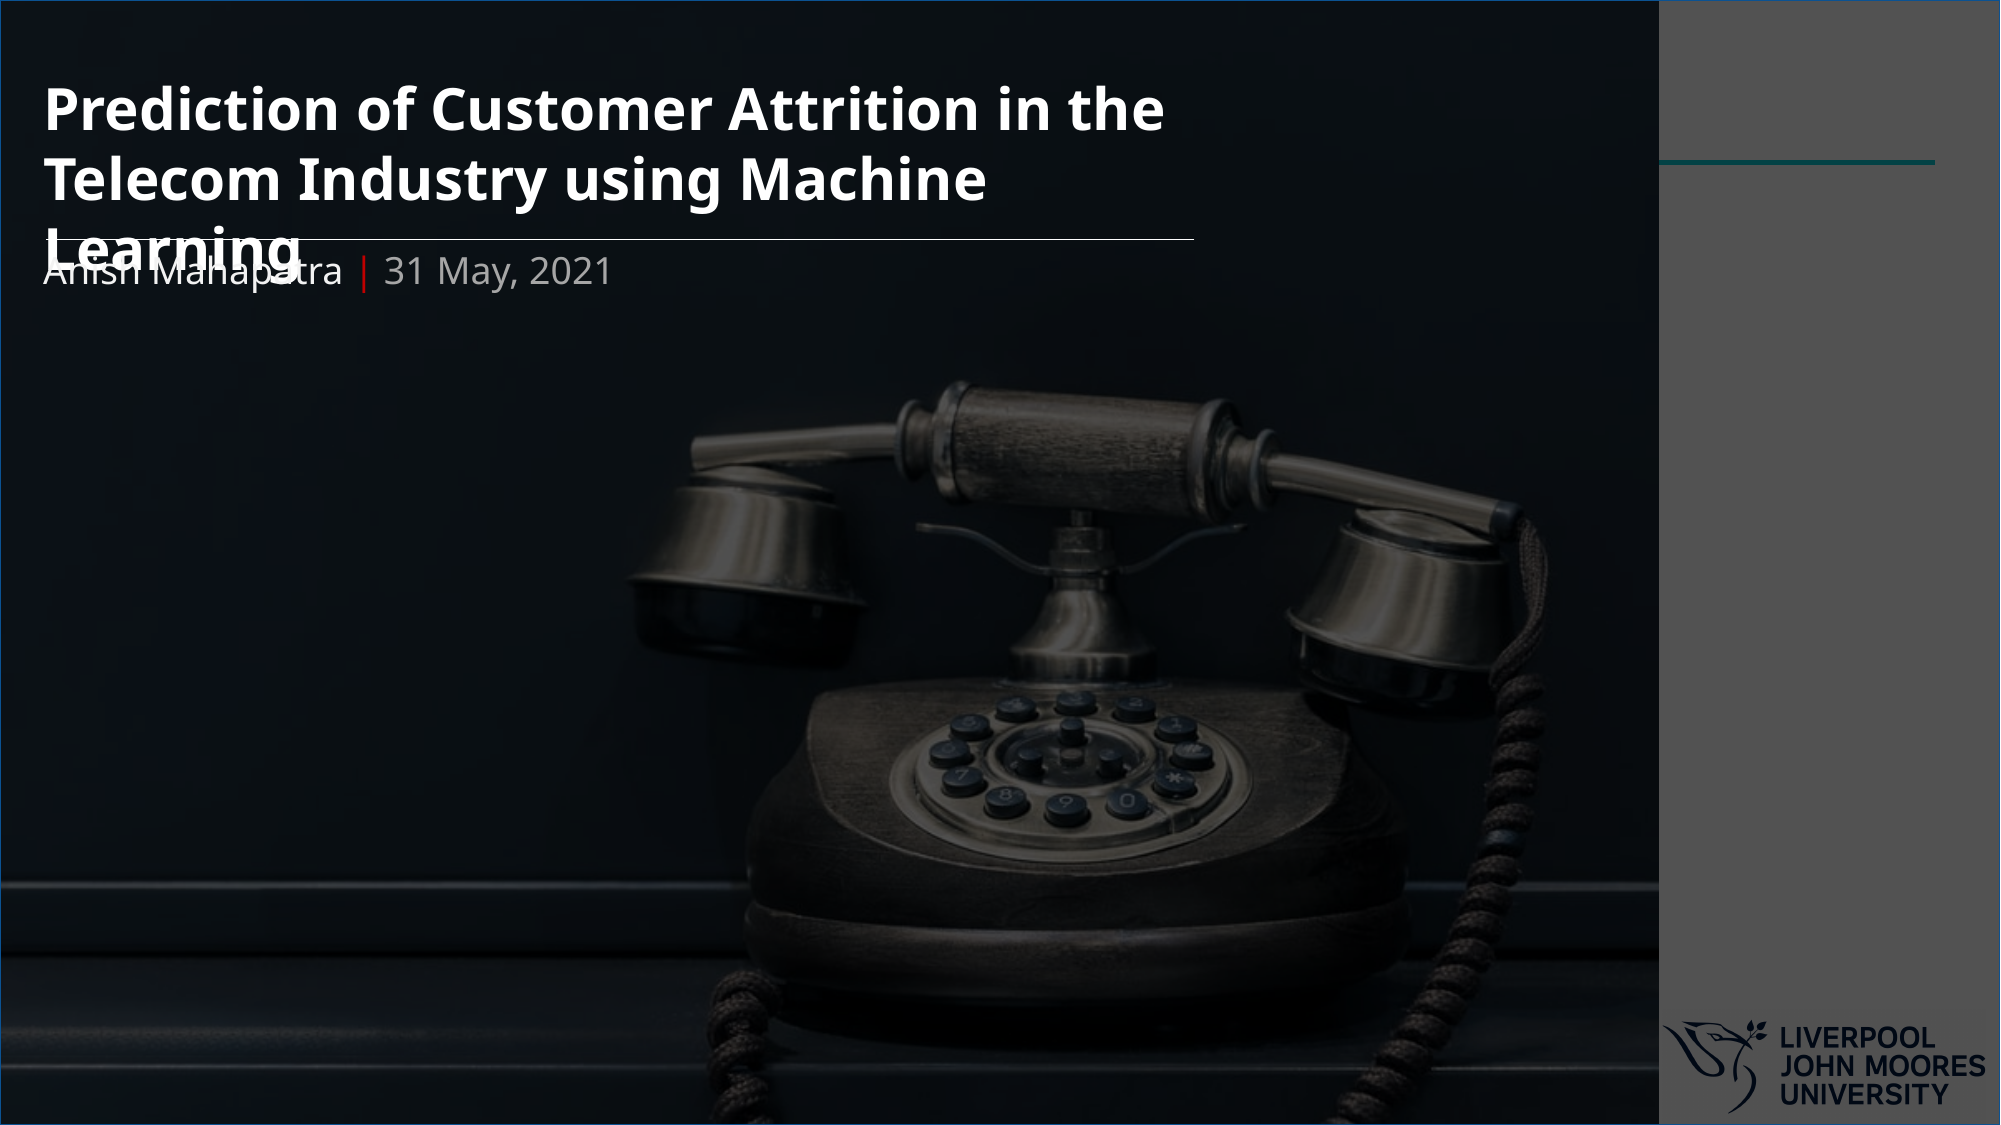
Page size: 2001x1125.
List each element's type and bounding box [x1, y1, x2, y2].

picture [0, 0, 1659, 1125]
text_box [1659, 0, 2000, 1125]
